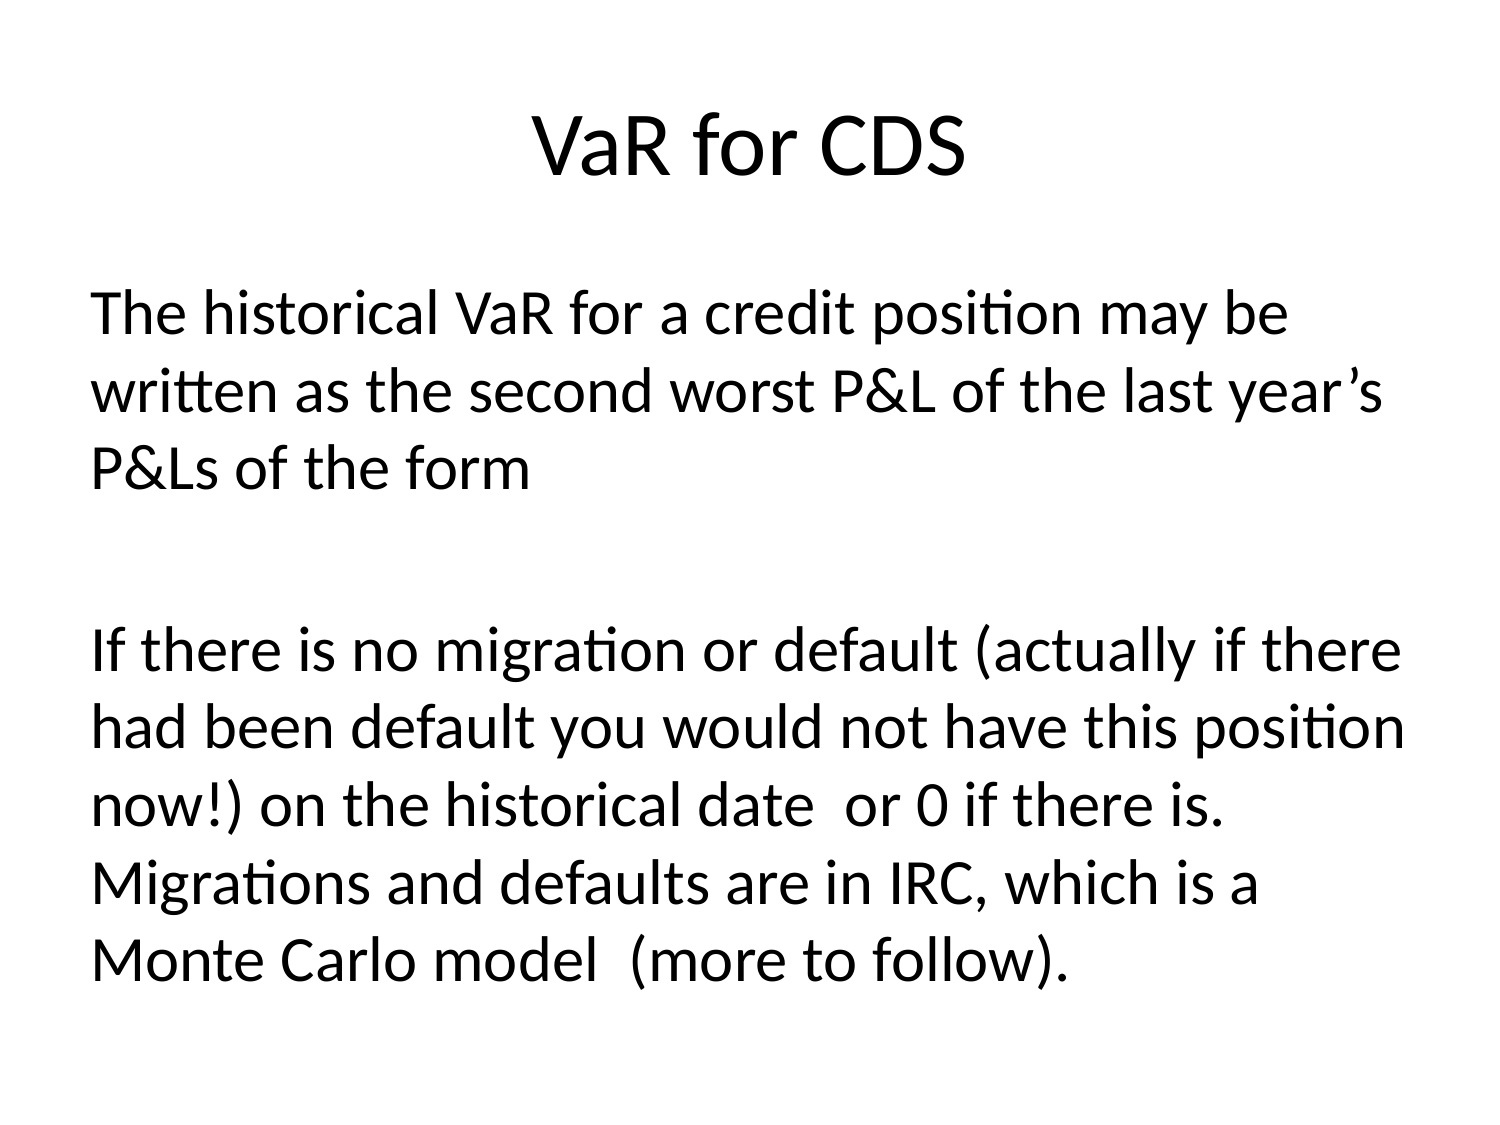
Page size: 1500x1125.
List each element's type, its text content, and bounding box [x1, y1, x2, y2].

title VaR for CDS [75, 45, 1425, 233]
